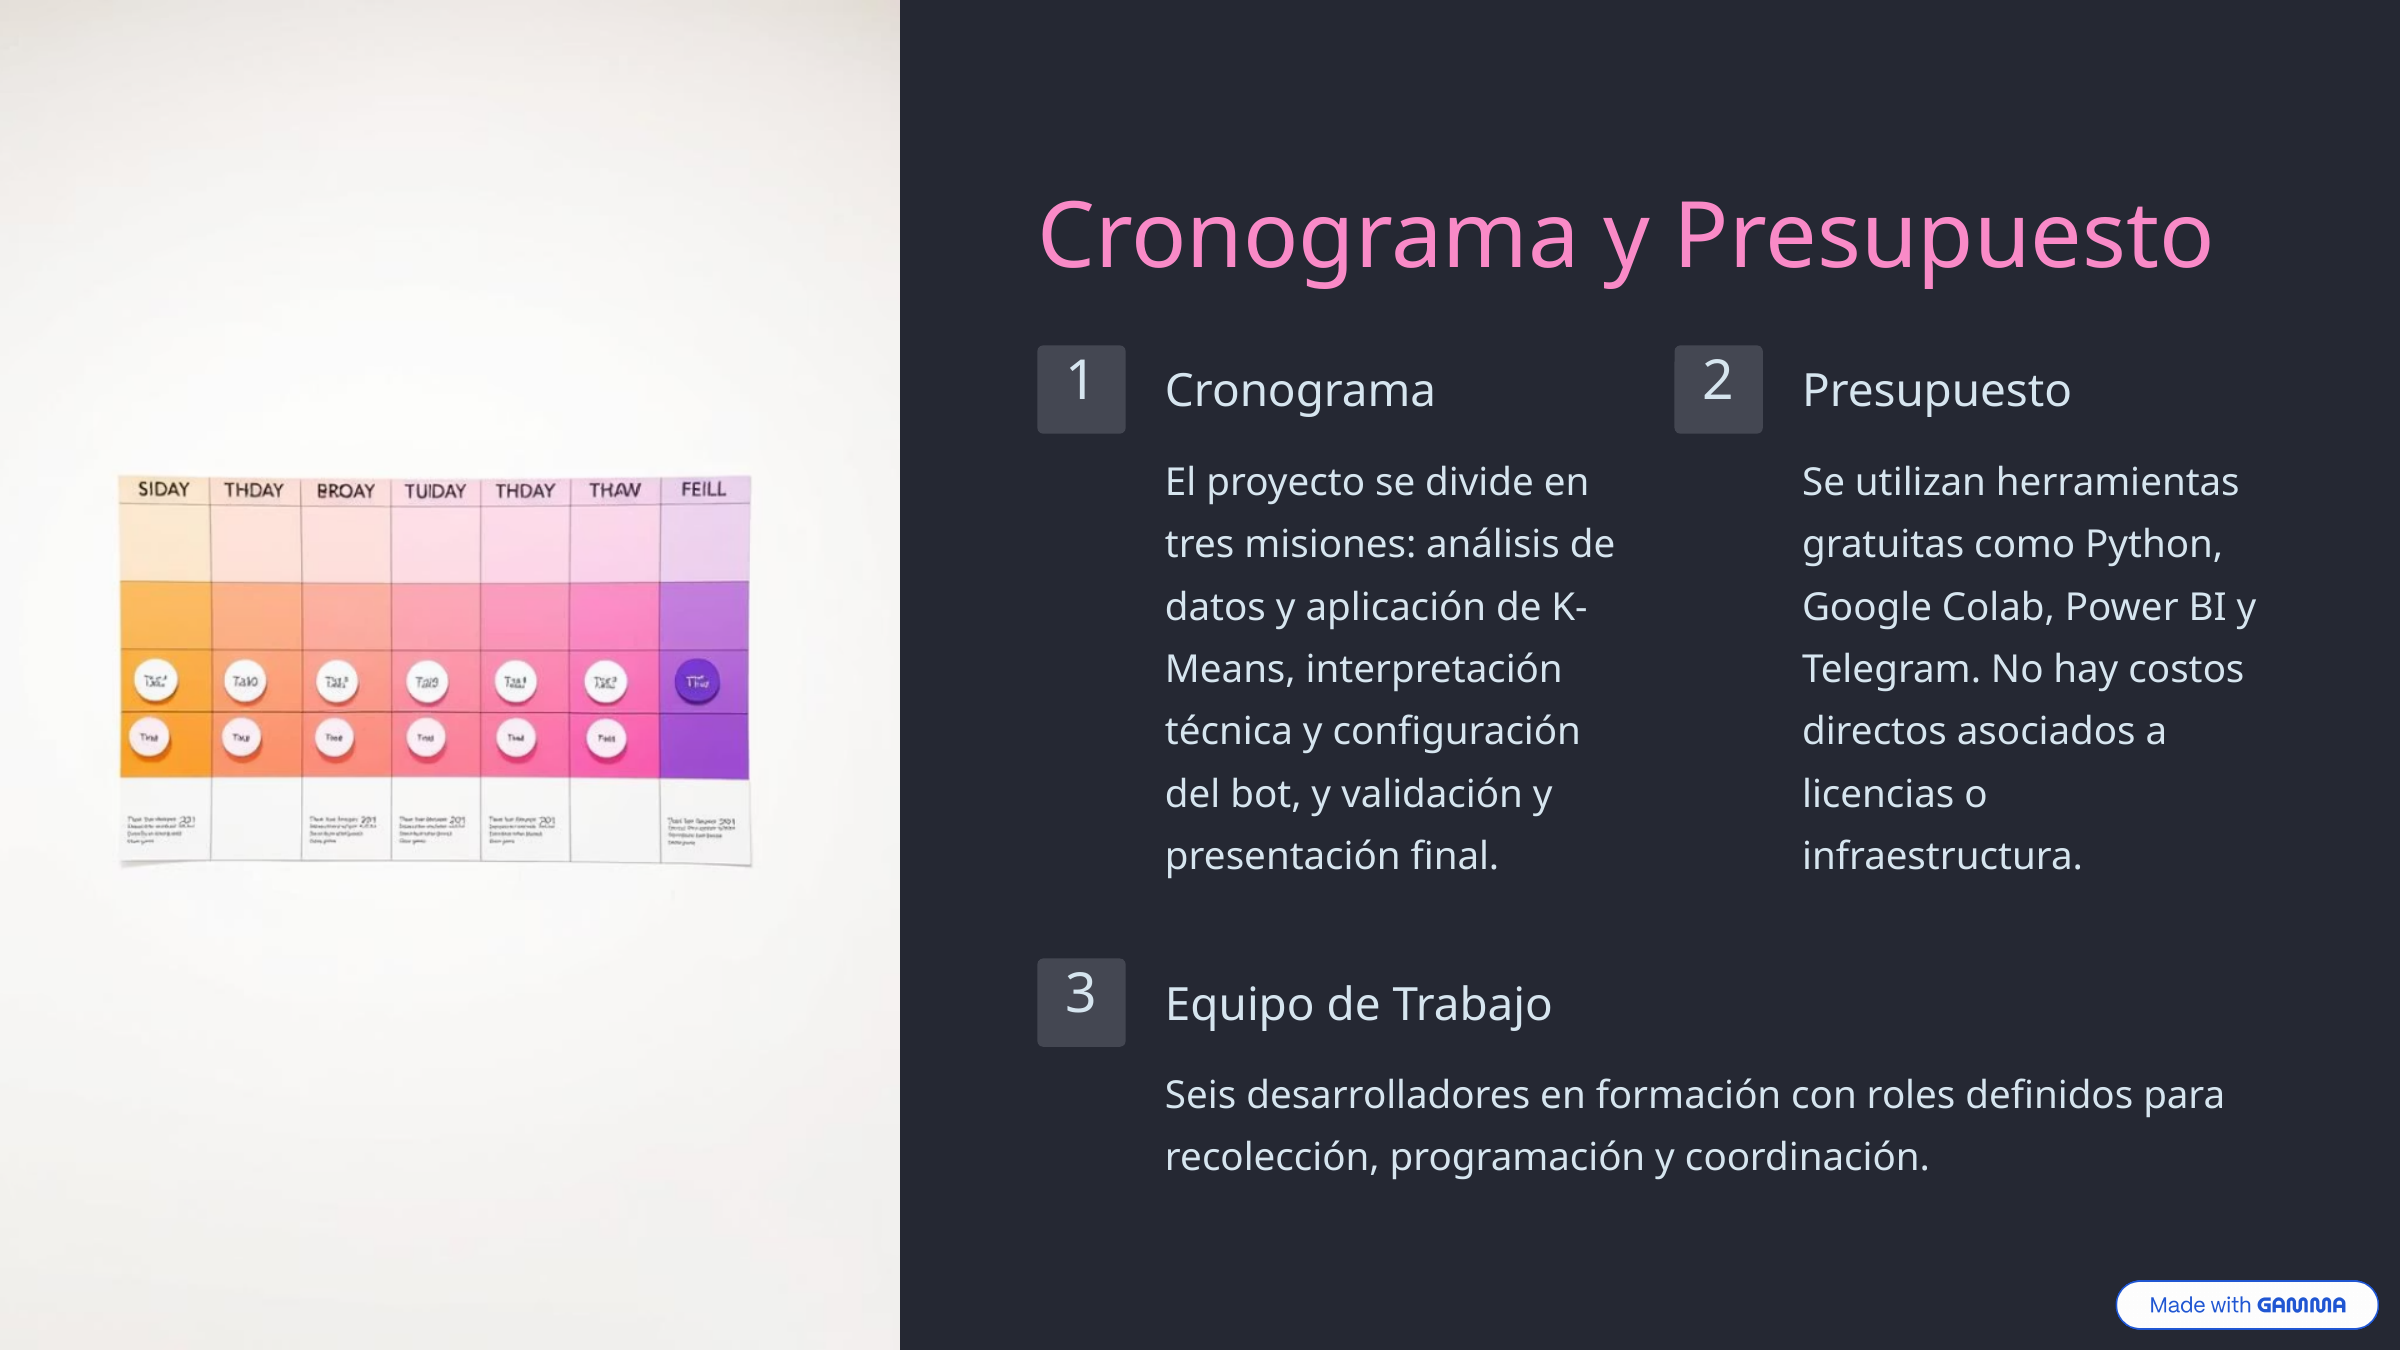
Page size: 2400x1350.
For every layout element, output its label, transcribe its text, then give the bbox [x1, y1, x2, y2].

text_box Cronograma [1165, 358, 1626, 417]
text_box 3 [1053, 968, 1110, 1038]
text_box Se utilizan herramientas gratuitas como Python, Google Colab, Power BI y Telegram. No hay costos directos asociados a licencias o infraestructura. [1802, 440, 2263, 818]
text_box [1037, 345, 1126, 434]
text_box 2 [1690, 354, 1747, 425]
picture [2106, 1271, 2389, 1339]
text_box [1674, 345, 1763, 434]
text_box Presupuesto [1802, 358, 2263, 417]
picture [0, 0, 900, 1350]
text_box Equipo de Trabajo [1165, 971, 1627, 1030]
text_box 1 [1053, 354, 1110, 425]
text_box El proyecto se divide en tres misiones: análisis de datos y aplicación de K-Means, interpretación técnica y configuración del bot, y validación y presentación final. [1165, 440, 1626, 880]
text_box Cronograma y Presupuesto [1037, 170, 2208, 287]
text_box [1037, 958, 1126, 1047]
text_box Seis desarrolladores en formación con roles definidos para recolección, programación y coordinación. [1165, 1053, 2263, 1179]
